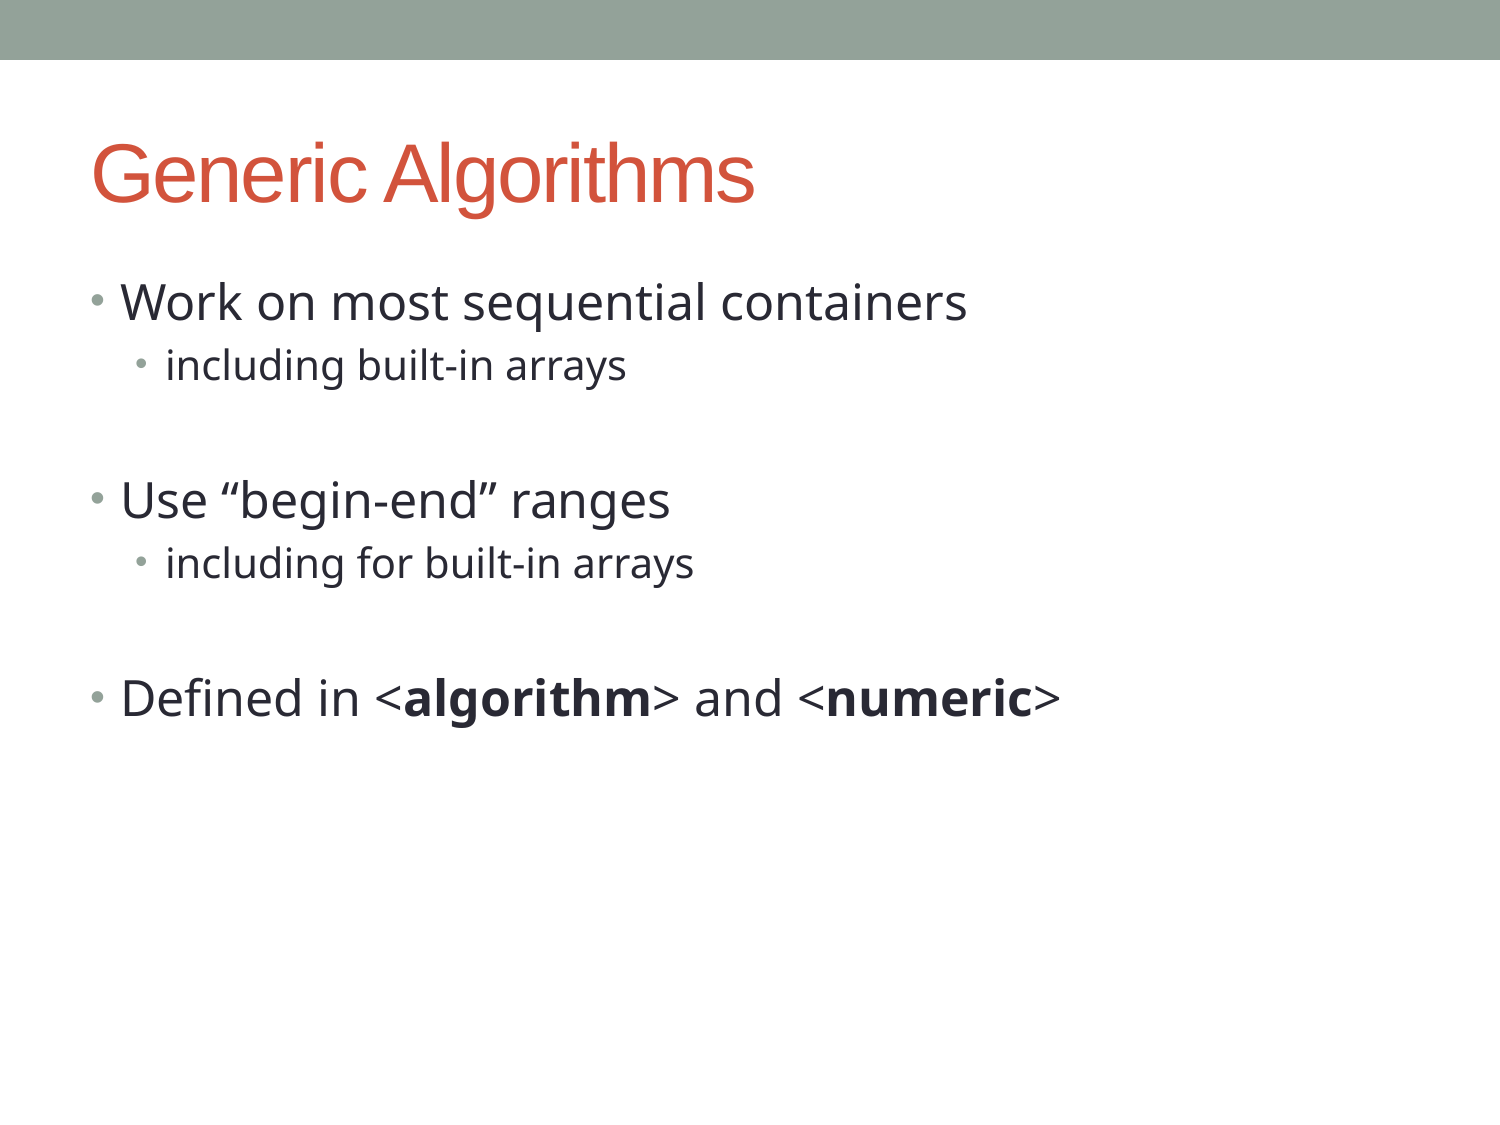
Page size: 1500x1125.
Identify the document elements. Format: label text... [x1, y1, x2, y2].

title Generic Algorithms [75, 87, 1425, 250]
list Work on most sequential containers including built-in arrays Use “begin-end” ranges including for built-in arrays Defined in <algorithm> and <numeric> [75, 262, 1425, 1063]
